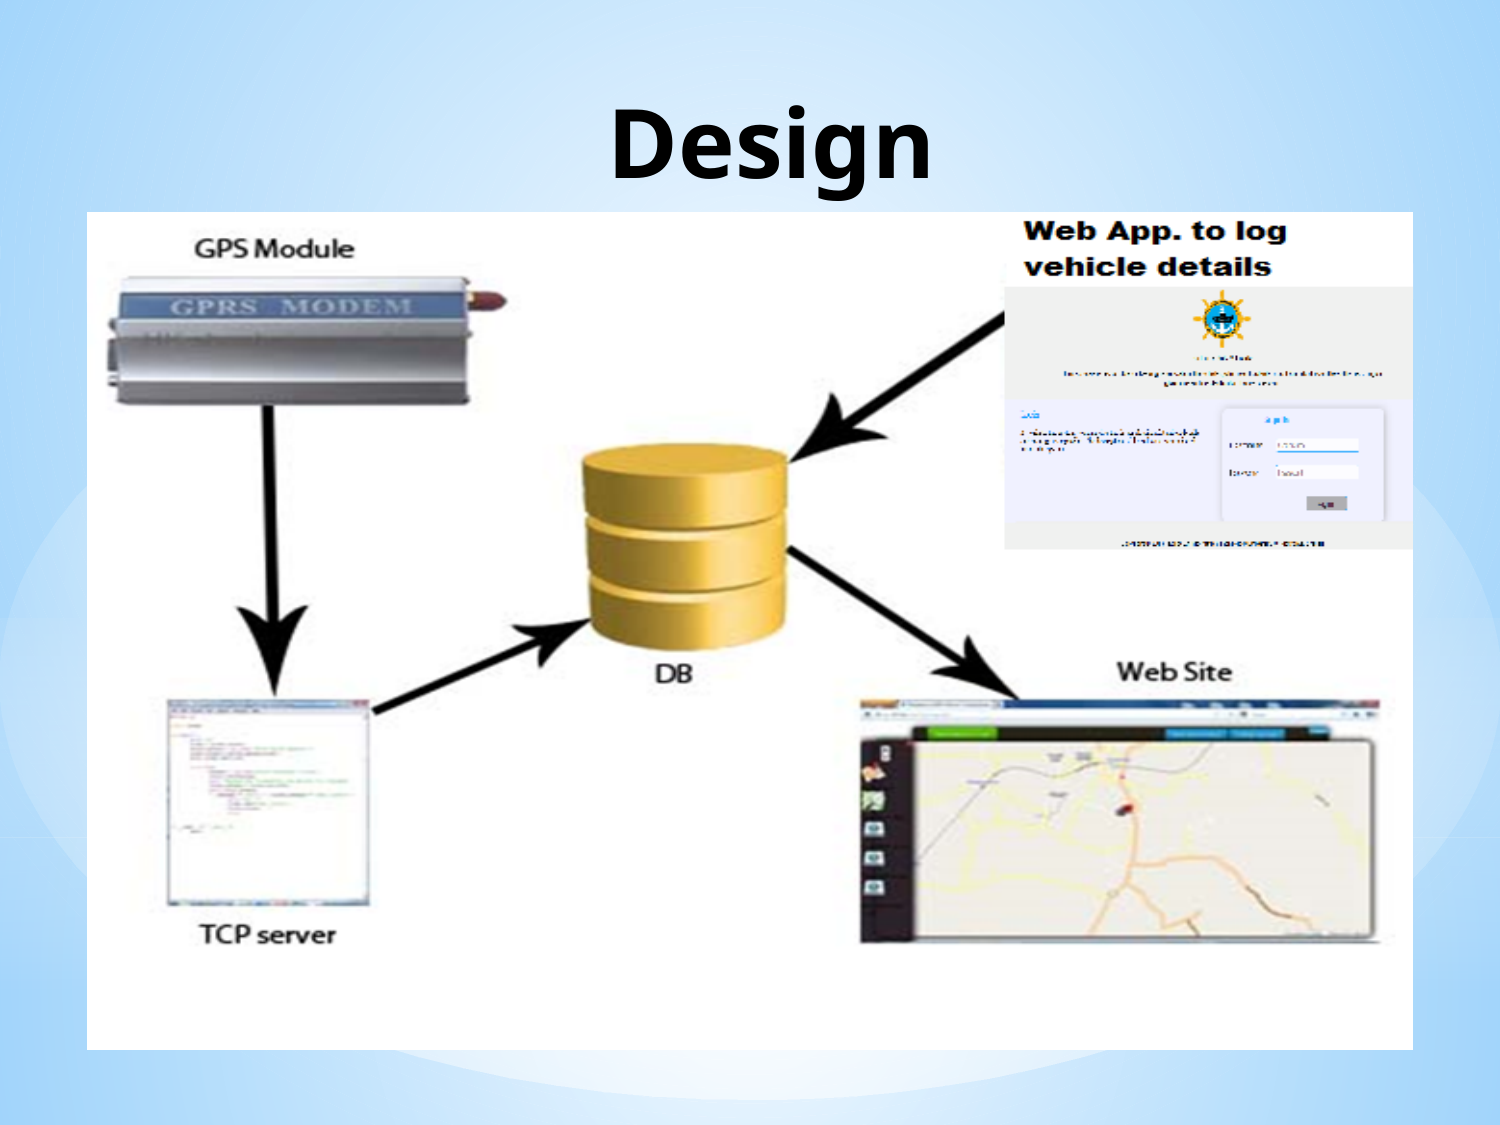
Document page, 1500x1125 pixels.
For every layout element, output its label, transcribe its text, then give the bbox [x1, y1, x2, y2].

picture [87, 212, 1413, 1051]
title Design [237, 75, 1306, 209]
